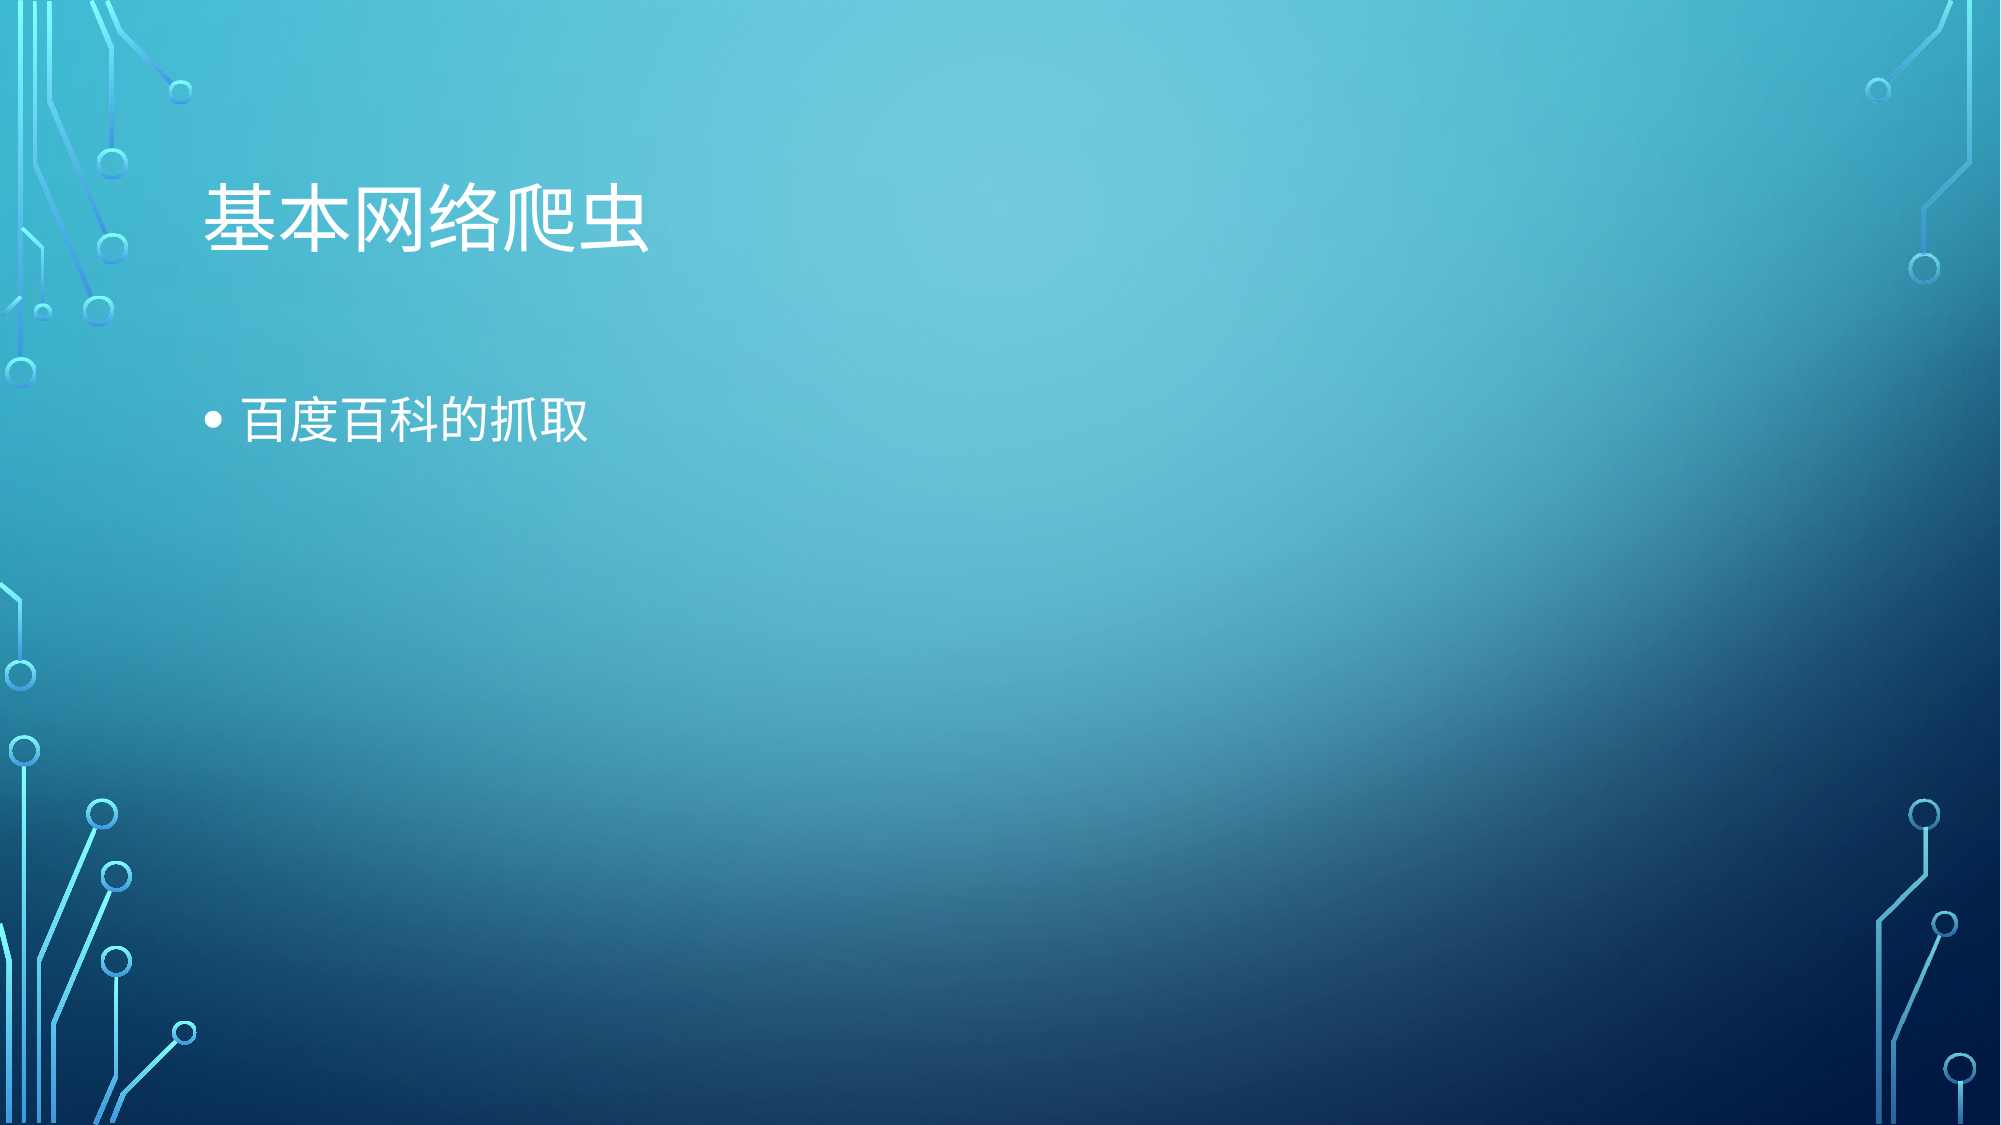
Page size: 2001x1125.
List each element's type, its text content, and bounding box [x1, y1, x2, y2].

list 百度百科的抓取 [187, 369, 1813, 950]
title 基本网络爬虫 [187, 101, 1813, 344]
